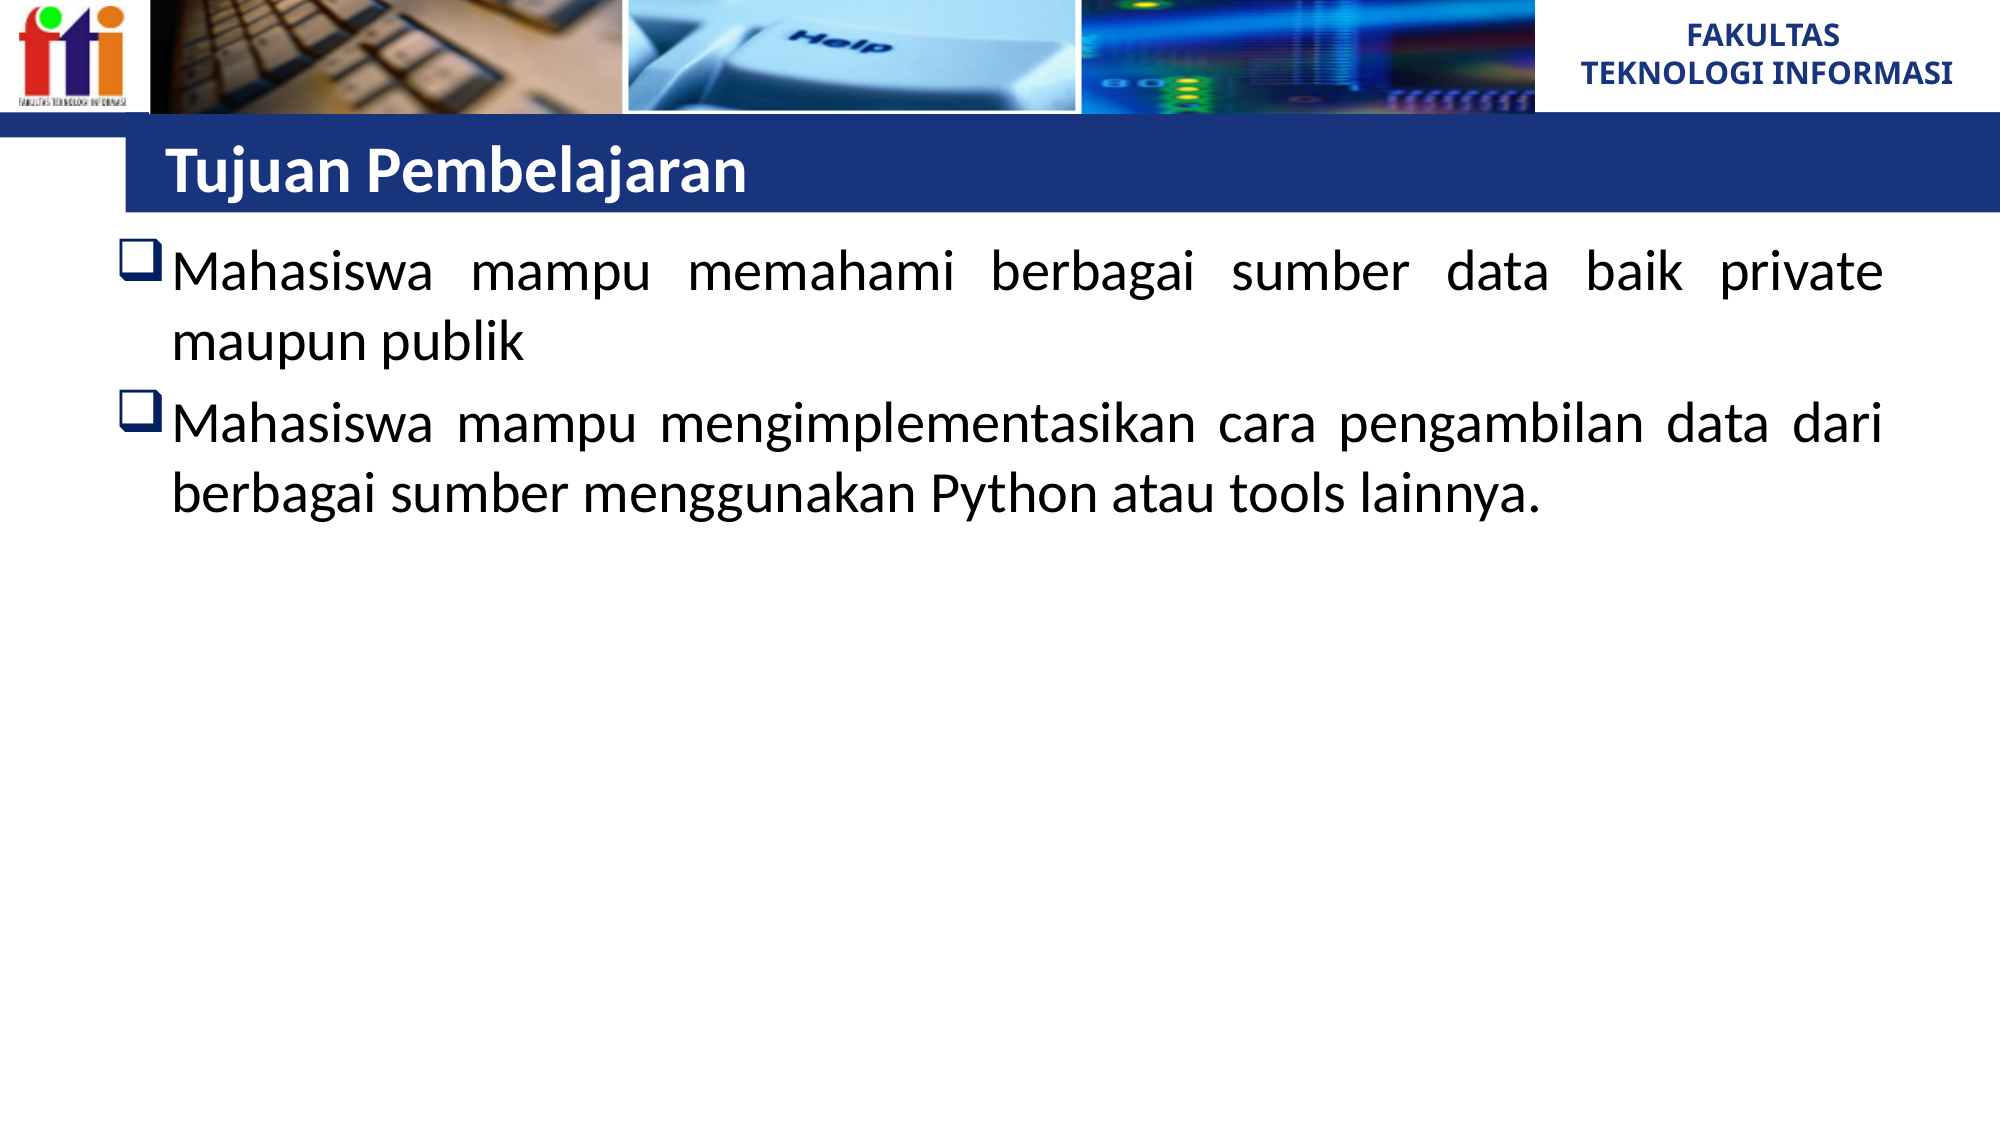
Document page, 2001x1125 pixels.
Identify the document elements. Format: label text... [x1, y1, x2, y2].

picture [19, 6, 126, 106]
title Tujuan Pembelajaran [149, 119, 1934, 213]
picture [149, 0, 1535, 114]
list Mahasiswa mampu memahami berbagai sumber data baik private maupun publik Mahasiswa mampu mengimplementasikan cara pengambilan data dari berbagai sumber menggunakan Python atau tools lainnya. [99, 224, 1901, 1038]
